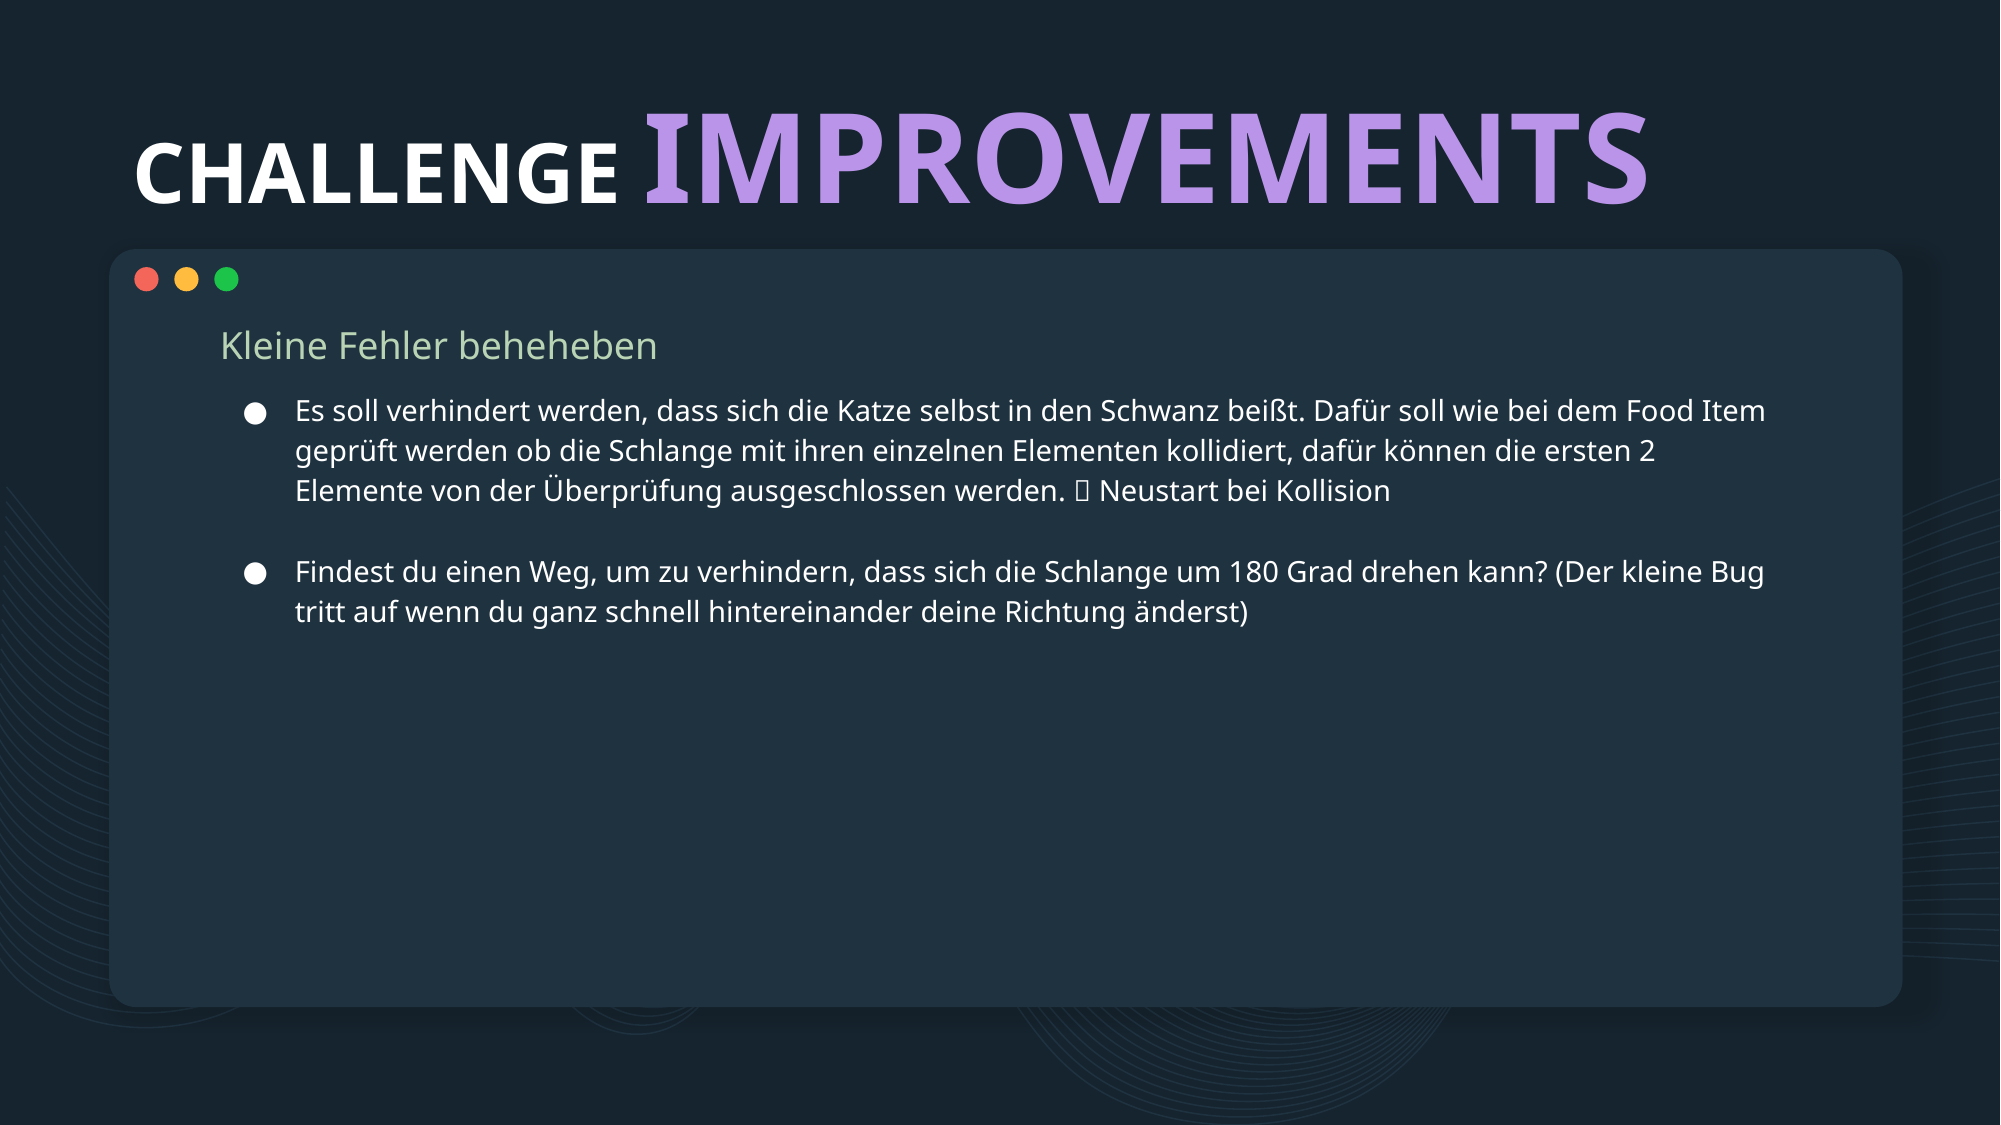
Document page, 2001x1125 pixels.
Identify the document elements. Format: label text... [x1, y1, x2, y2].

subtitle Kleine Fehler beheheben [199, 295, 1800, 367]
list Es soll verhindert werden, dass sich die Katze selbst in den Schwanz beißt. Dafür soll wie bei dem Food Item geprüft werden ob die Schlange mit ihren einzelnen Elementen kollidiert, dafür können die ersten 2 Elemente von der Überprüfung ausgeschlossen werden.  Neustart bei Kollision Findest du einen Weg, um zu verhindern, dass sich die Schlange um 180 Grad drehen kann? (Der kleine Bug tritt auf wenn du ganz schnell hintereinander deine Richtung änderst) [199, 367, 1800, 975]
title CHALLENGE IMPROVEMENTS [112, 58, 1863, 185]
